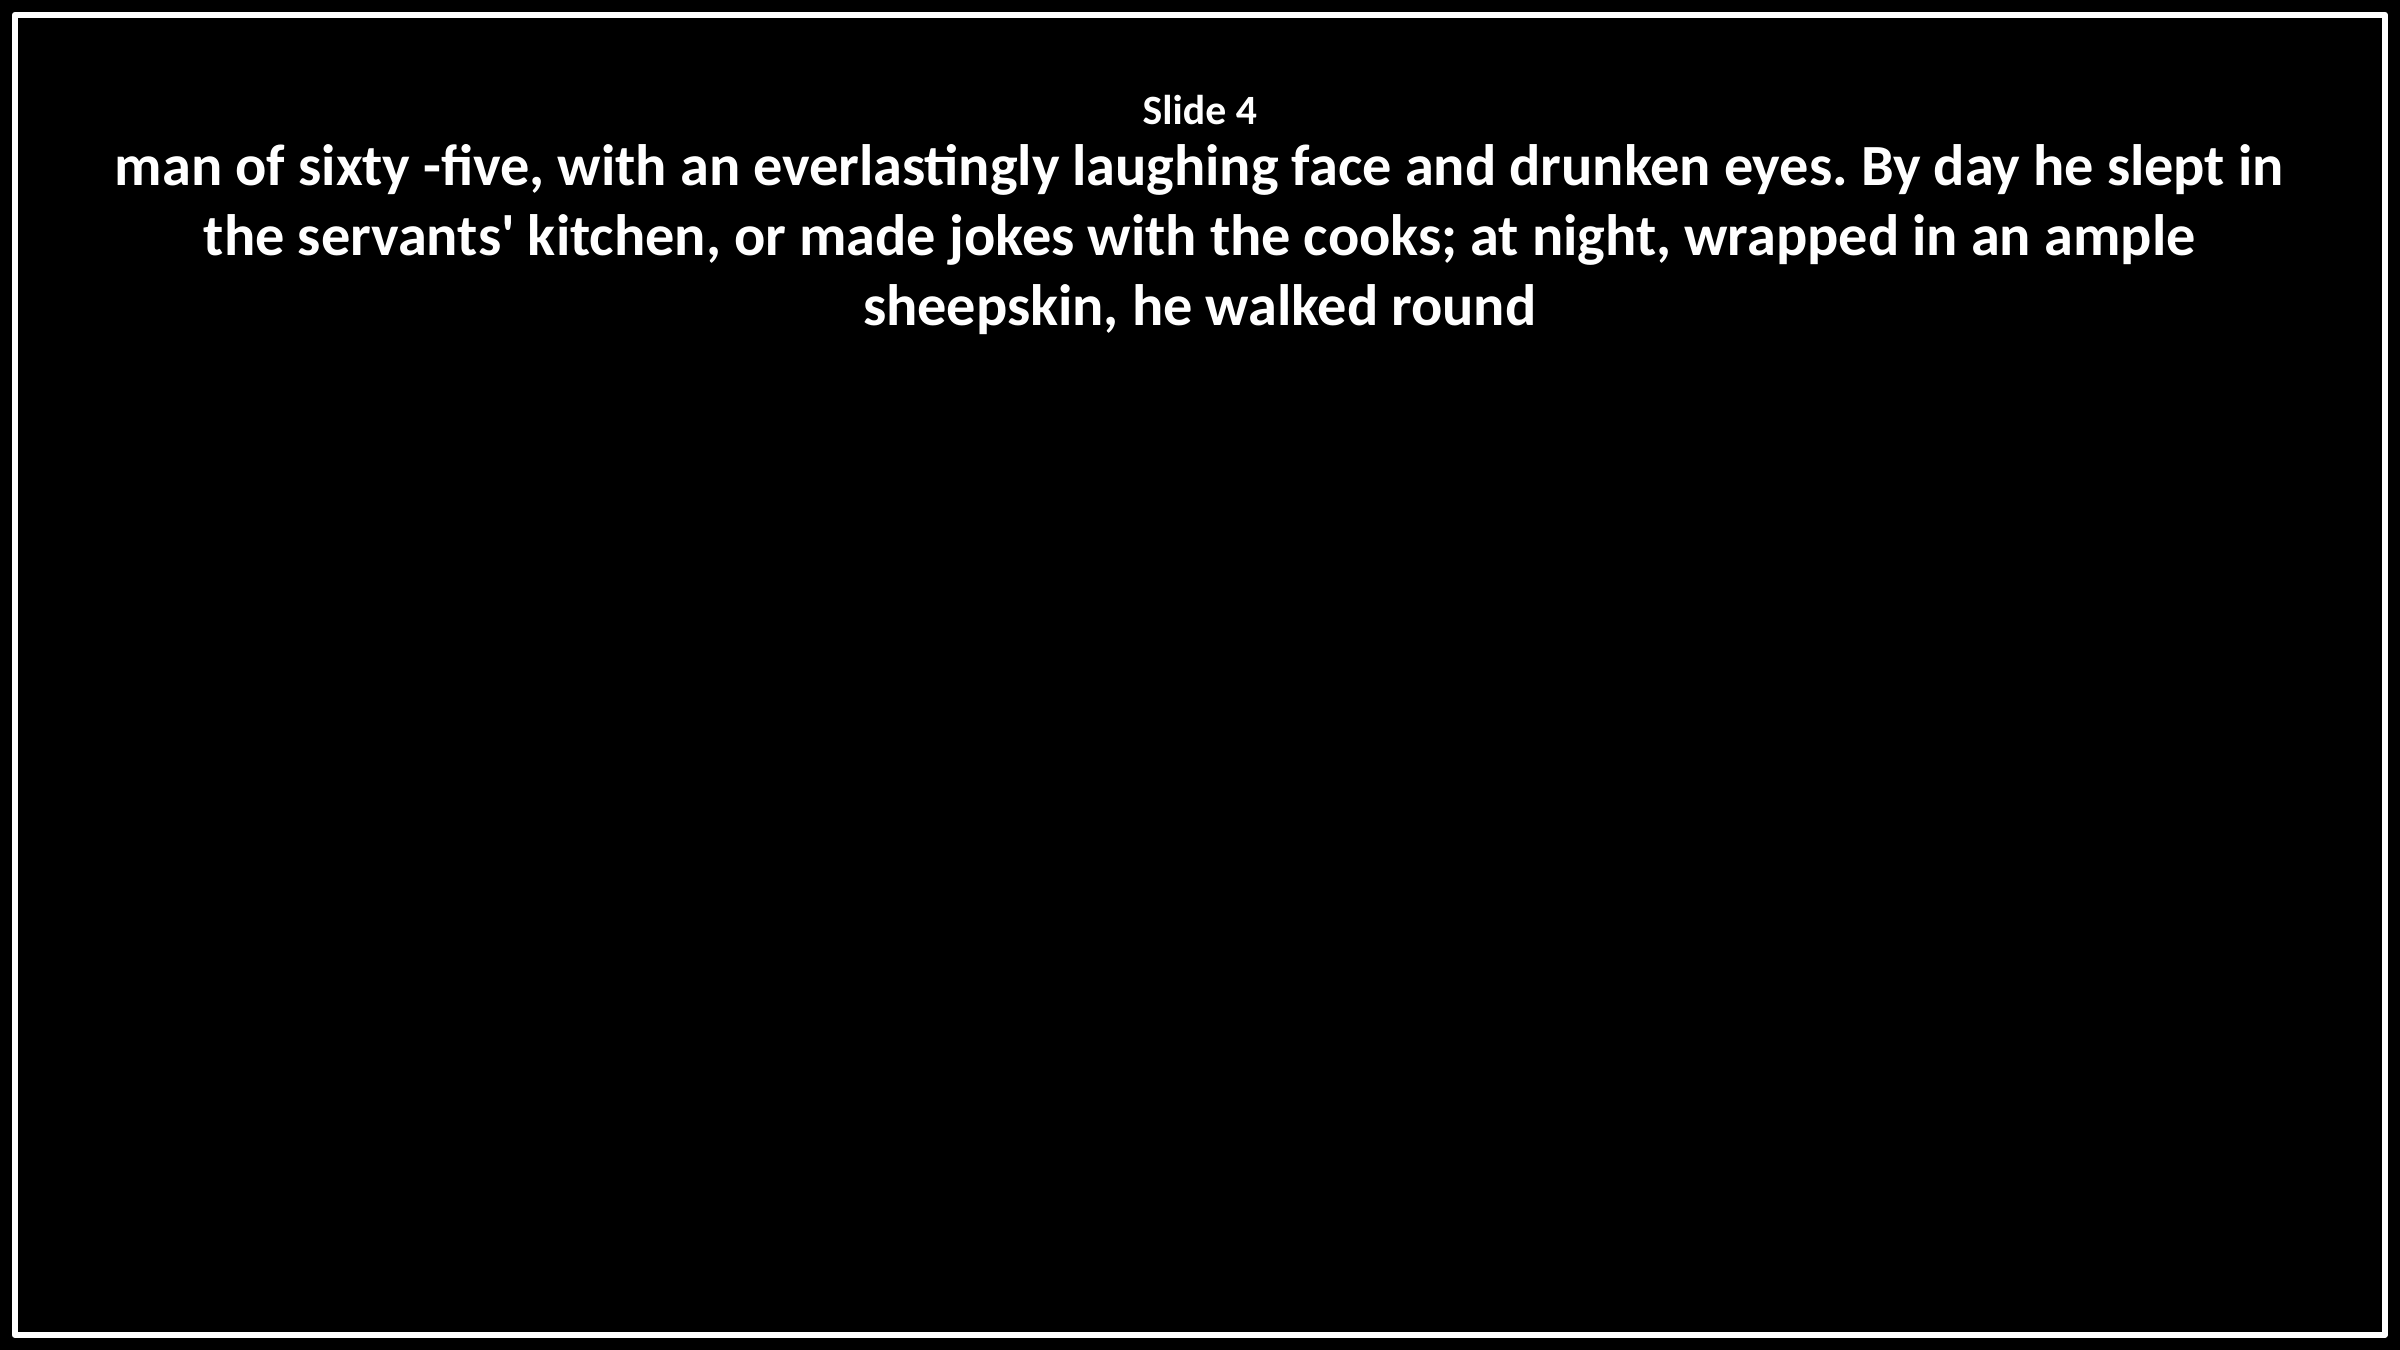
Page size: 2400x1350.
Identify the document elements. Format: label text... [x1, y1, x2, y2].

text_box [1180, 104, 1220, 210]
text_box Slide 4 [1127, 29, 1273, 140]
text_box man of sixty -five, with an everlastingly laughing face and drunken eyes. By day he slept in the servants' kitchen, or made jokes with the cooks; at night, wrapped in an ample sheepskin, he walked round [74, 75, 2325, 345]
text_box [14, 14, 2386, 1336]
